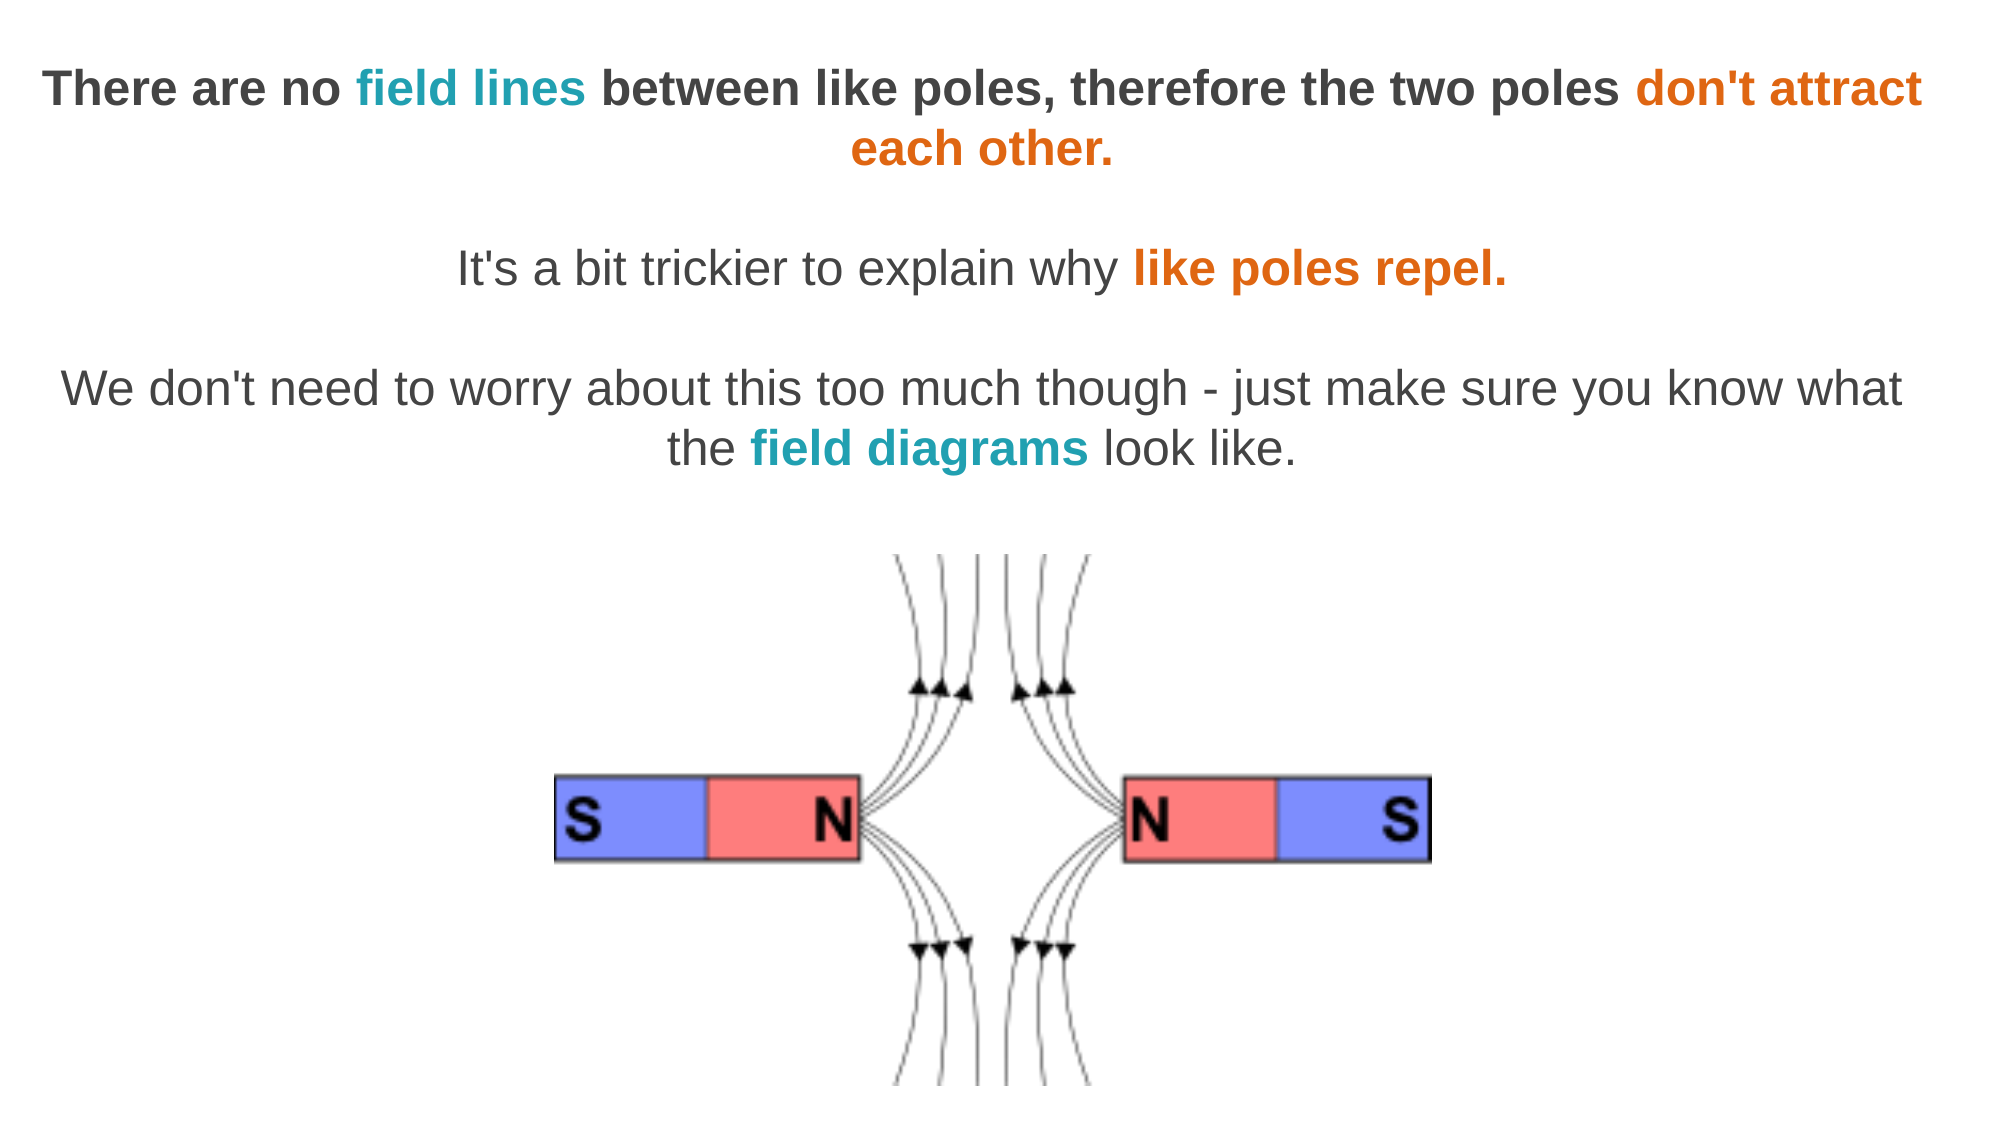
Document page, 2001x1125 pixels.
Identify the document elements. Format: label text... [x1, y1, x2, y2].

text_box There are no field lines between like poles, therefore the two poles don't attract each other. It's a bit trickier to explain why like poles repel. We don't need to worry about this too much though - just make sure you know what the field diagrams look like. [0, 47, 1965, 483]
picture [554, 554, 1432, 1086]
